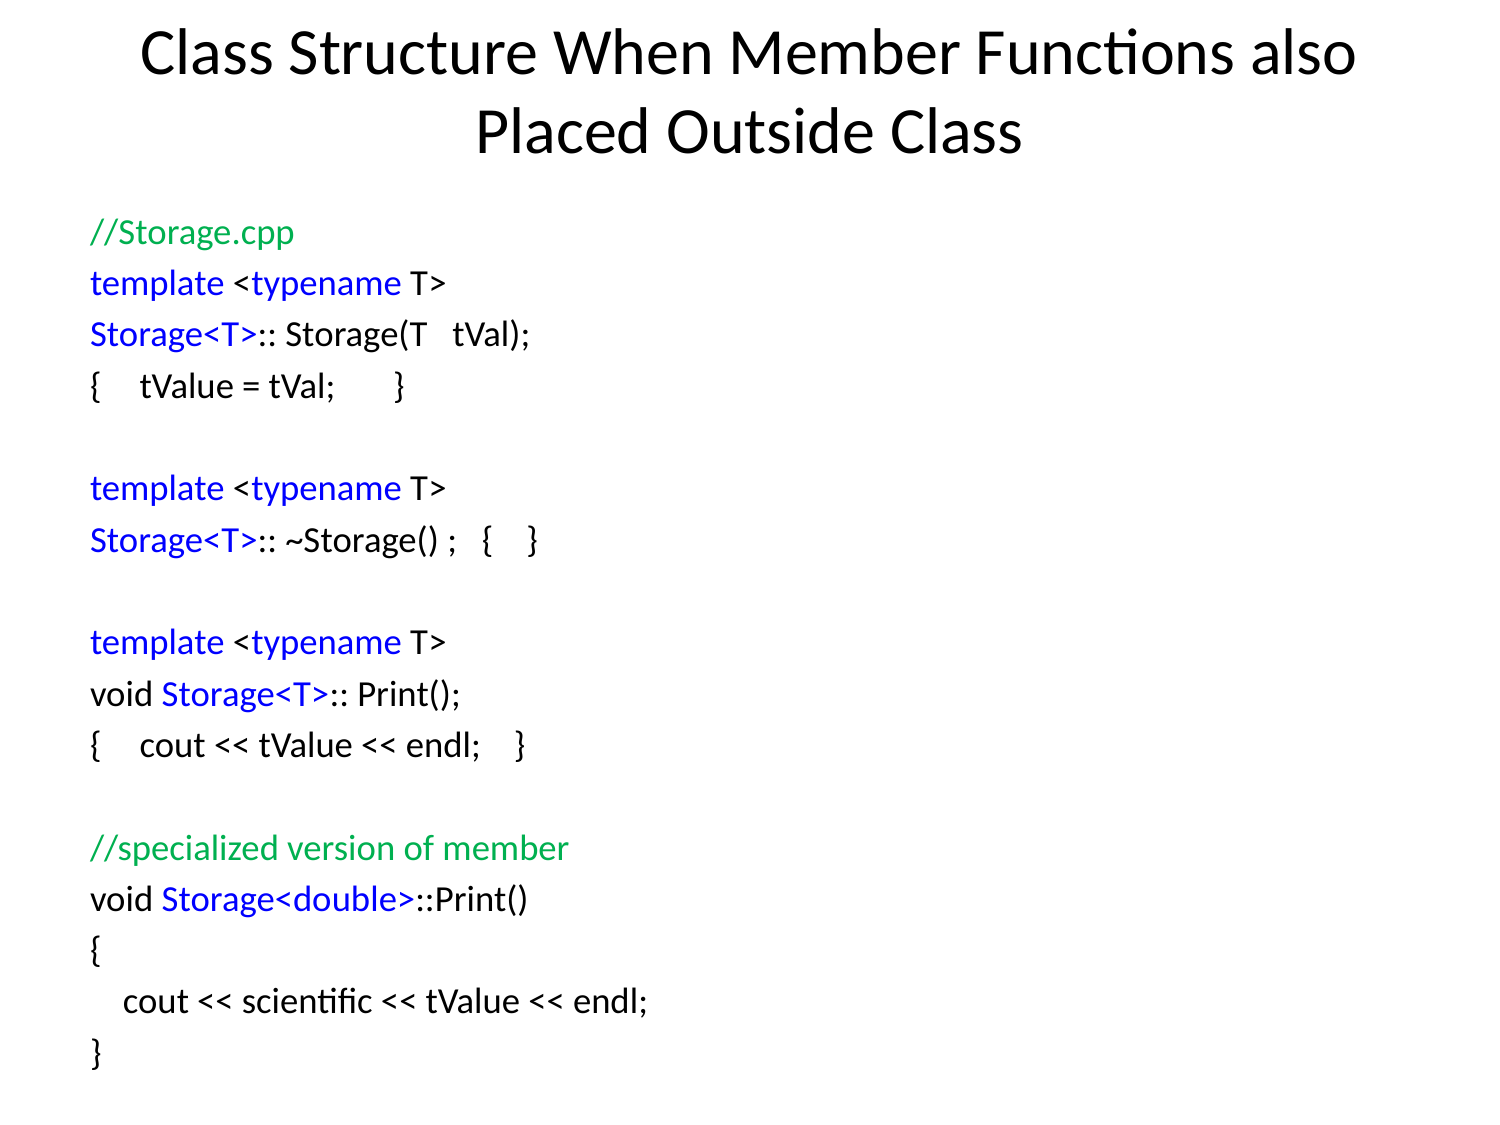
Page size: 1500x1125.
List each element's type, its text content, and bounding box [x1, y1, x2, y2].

title Class Structure When Member Functions also Placed Outside Class [75, 0, 1425, 175]
list //Storage.cpp template <typename T> Storage<T>:: Storage(T tVal); { tValue = tVal; } template <typename T> Storage<T>:: ~Storage() ; { } template <typename T> void Storage<T>:: Print(); { cout << tValue << endl; } //specialized version of member void Storage<double>::Print() { cout << scientific << tValue << endl; } [75, 200, 1425, 1088]
